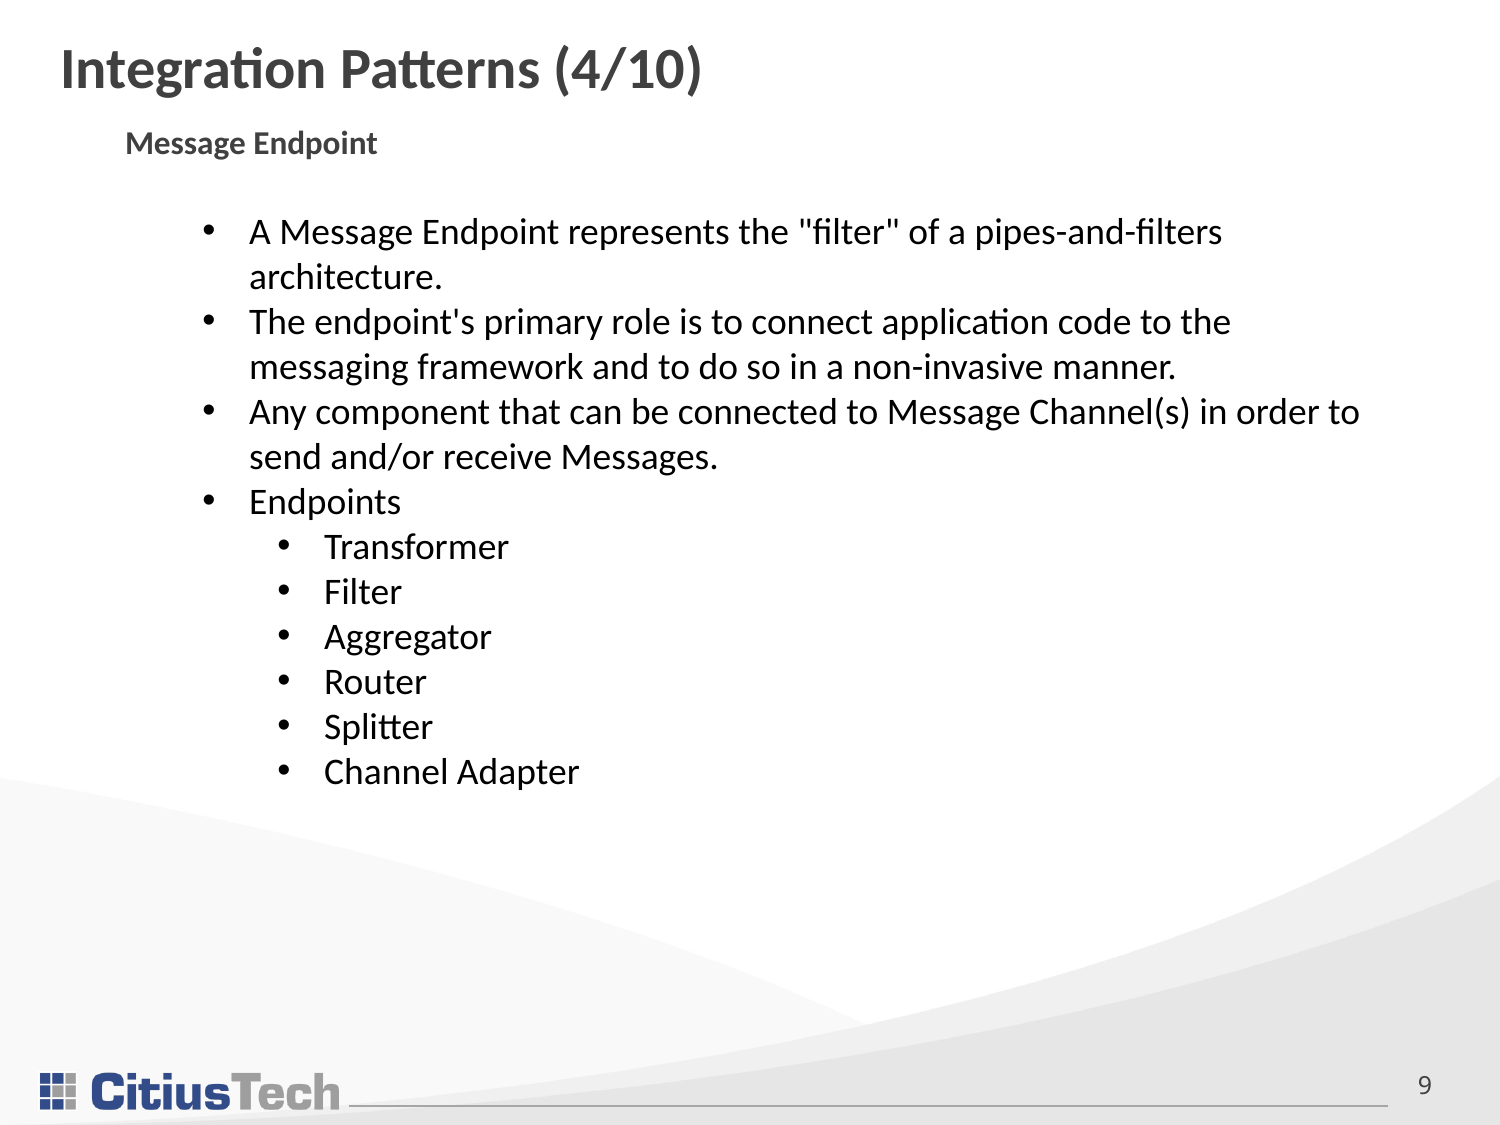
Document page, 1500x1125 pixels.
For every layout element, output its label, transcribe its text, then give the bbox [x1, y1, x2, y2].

picture [0, 0, 1500, 1125]
text_box A Message Endpoint represents the "filter" of a pipes-and-filters architecture. The endpoint's primary role is to connect application code to the messaging framework and to do so in a non-invasive manner. Any component that can be connected to Message Channel(s) in order to send and/or receive Messages. Endpoints Transformer Filter Aggregator Router Splitter Channel Adapter [187, 199, 1388, 845]
title Integration Patterns (4/10) [45, 18, 1450, 113]
text_box Message Endpoint [33, 111, 1437, 1061]
